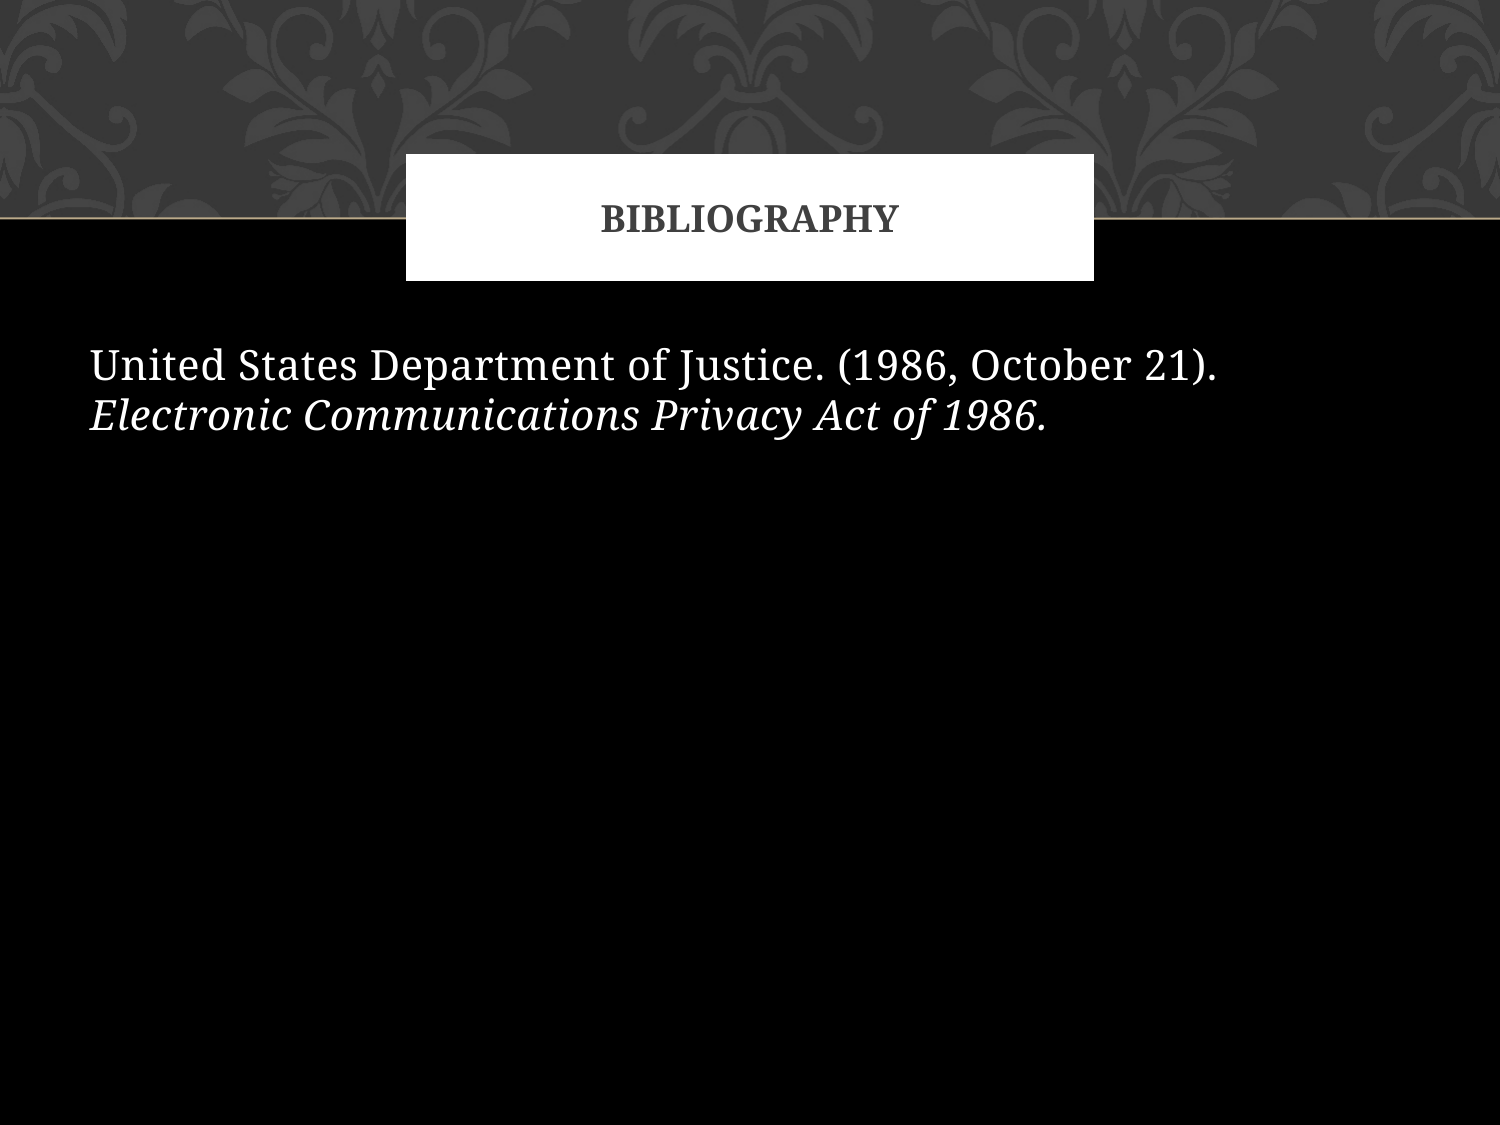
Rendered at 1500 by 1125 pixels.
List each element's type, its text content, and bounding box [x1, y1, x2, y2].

title Bibliography [406, 154, 1094, 281]
list United States Department of Justice. (1986, October 21). Electronic Communications Privacy Act of 1986. [75, 331, 1425, 1000]
